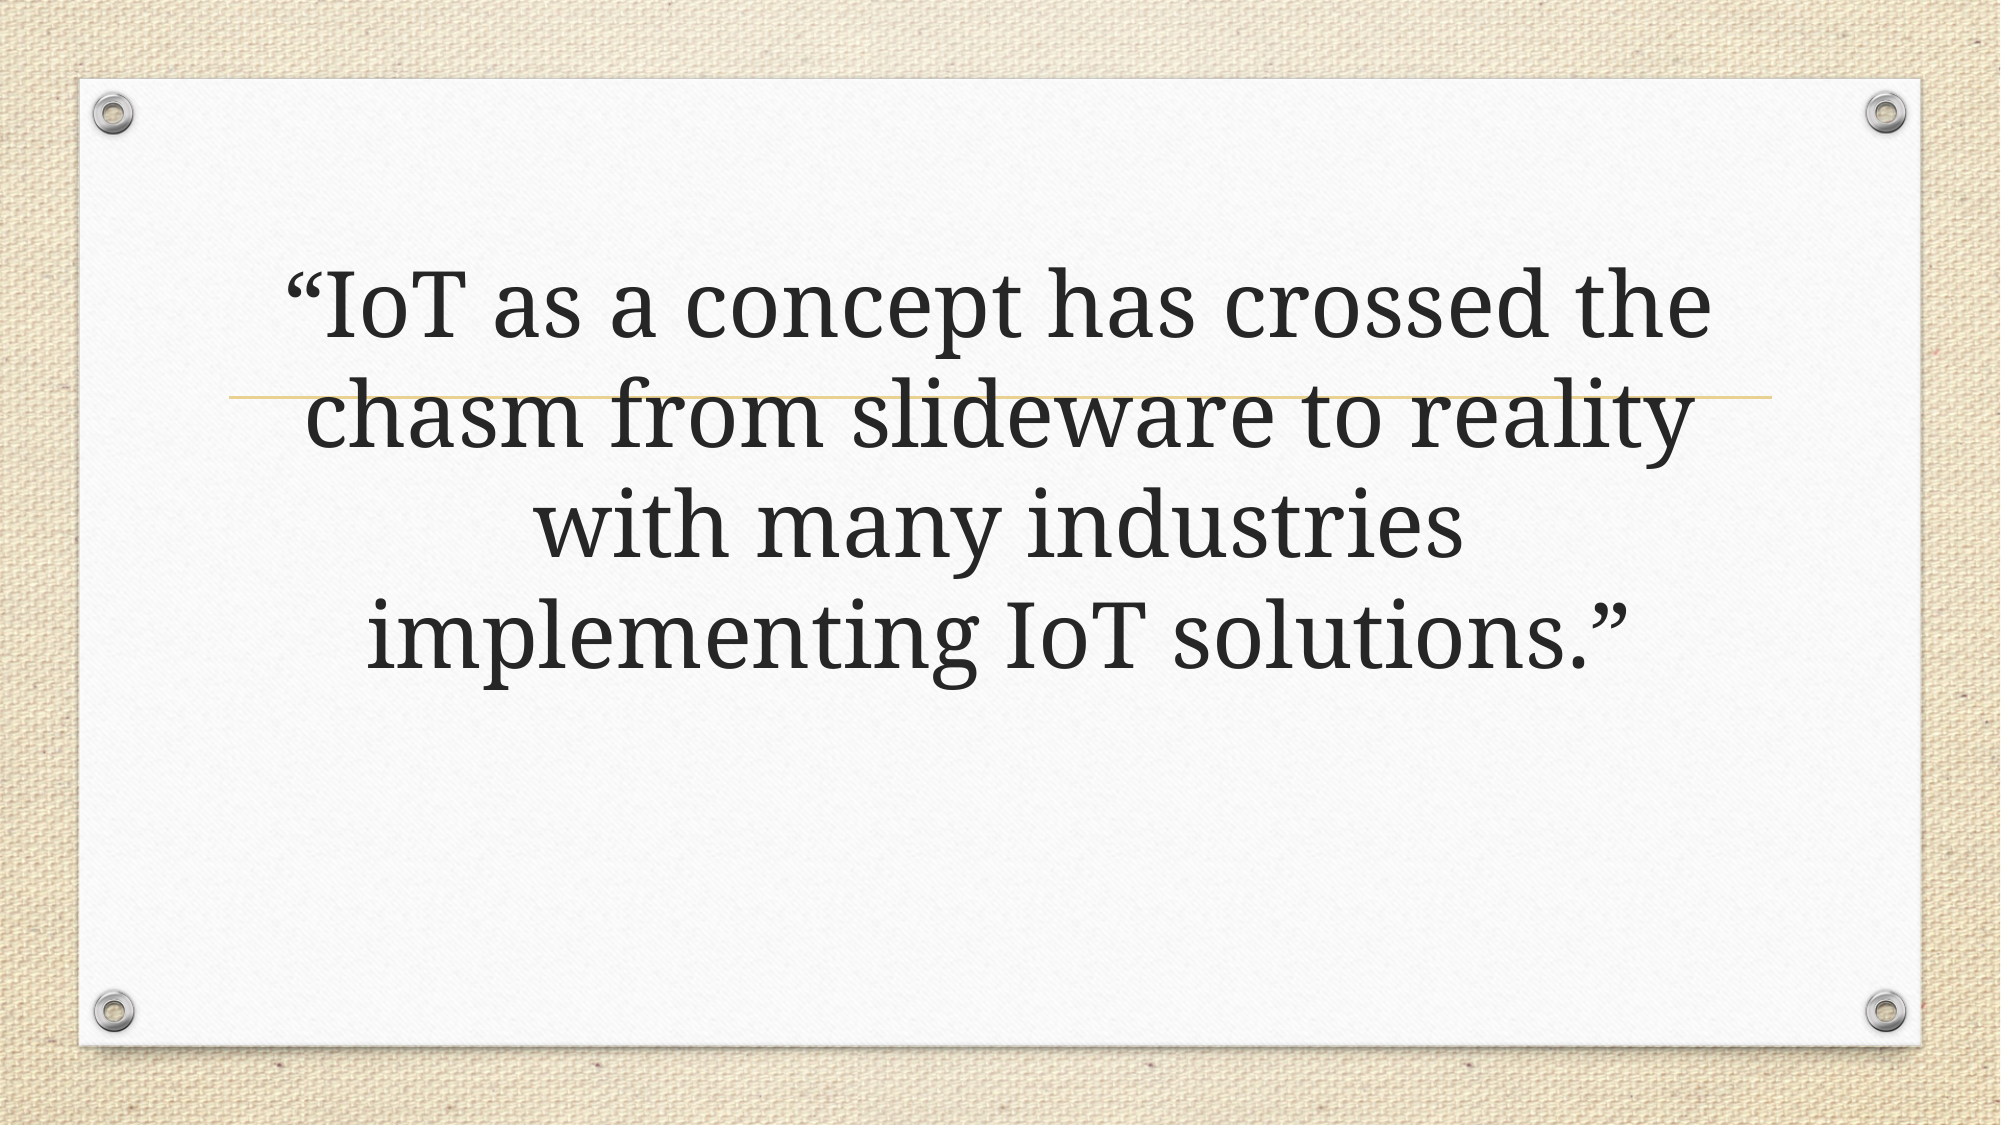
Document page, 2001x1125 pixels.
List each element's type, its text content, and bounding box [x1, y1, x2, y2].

title “IoT as a concept has crossed the chasm from slideware to reality with many industries implementing IoT solutions.” [212, 231, 1788, 701]
picture [0, 0, 2001, 1125]
